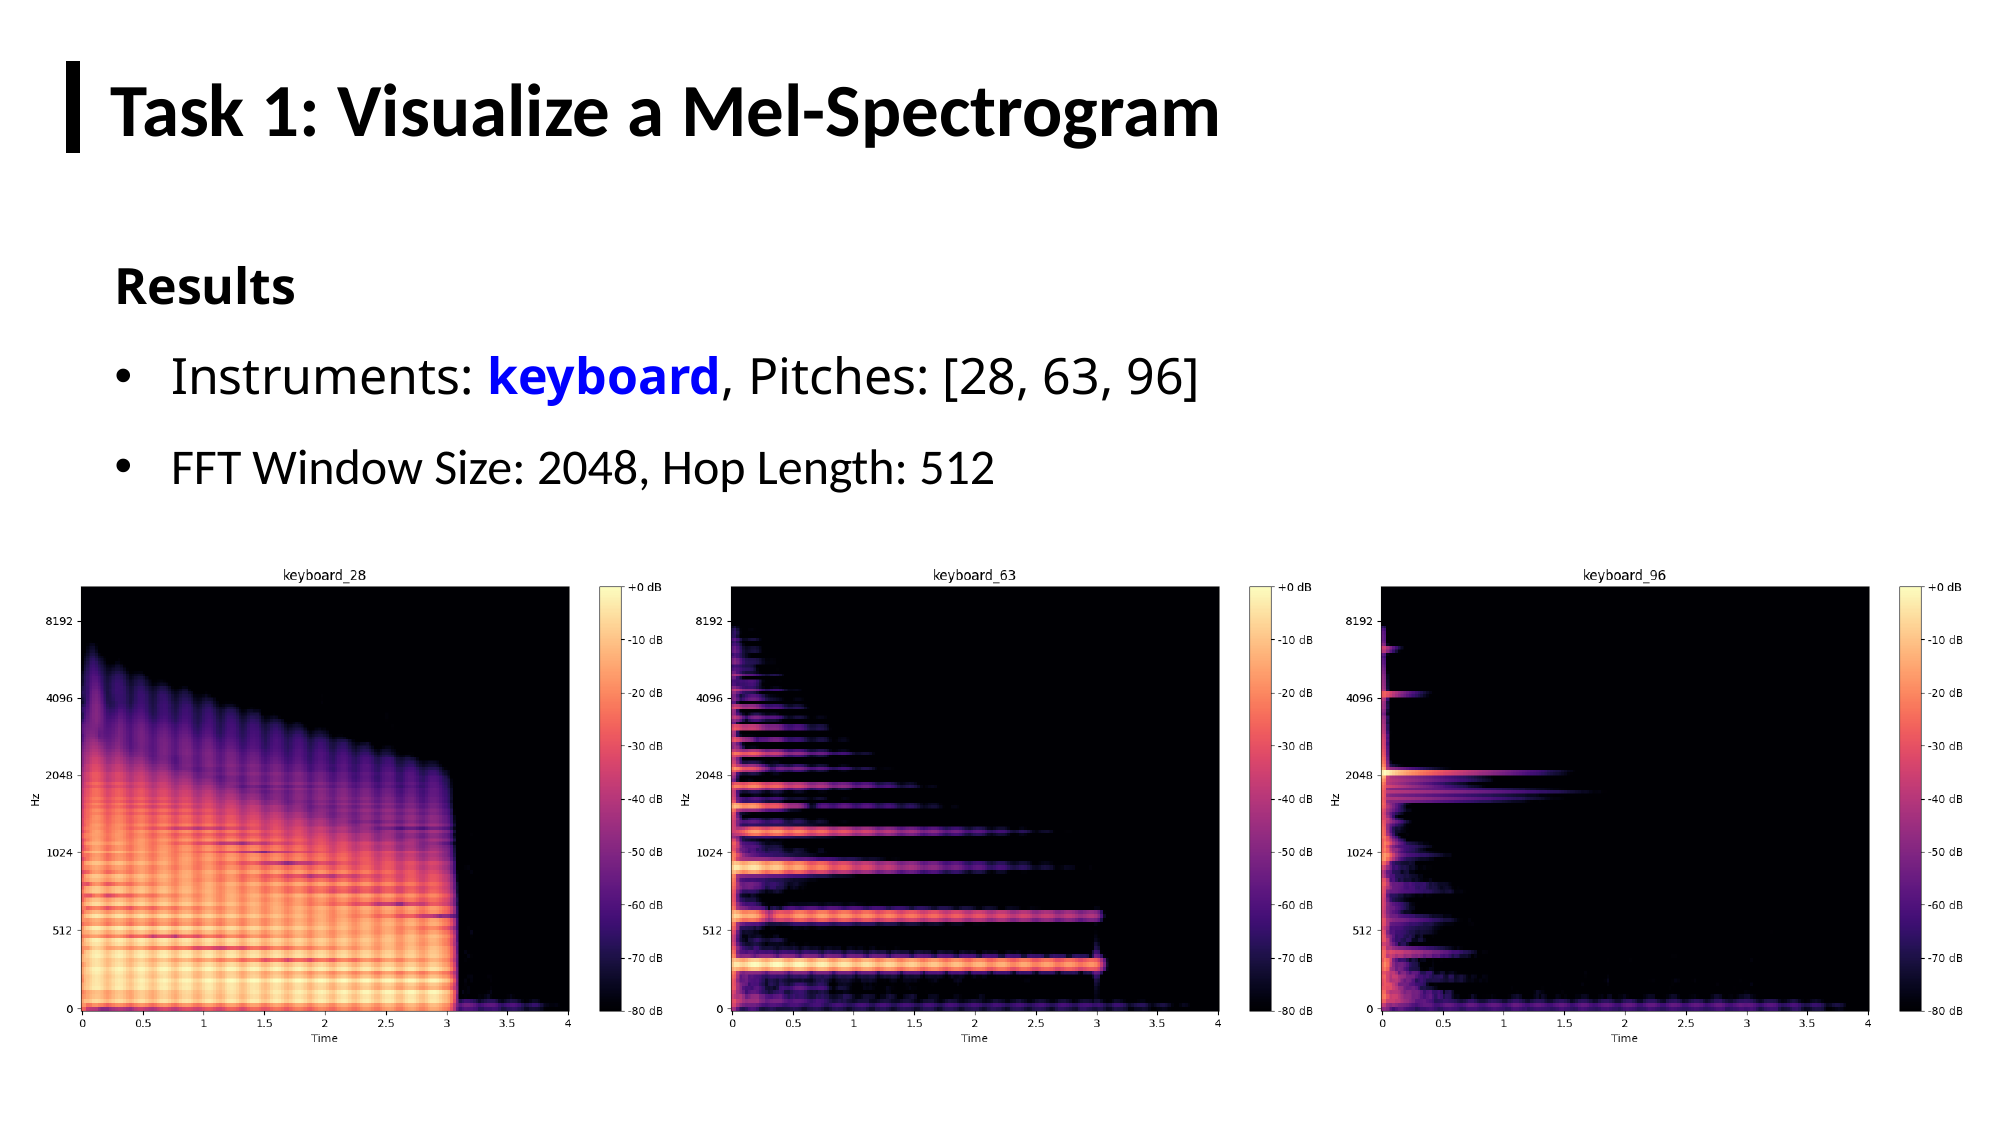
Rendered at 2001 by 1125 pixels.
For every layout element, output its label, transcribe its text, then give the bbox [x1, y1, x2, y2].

text_box Task 1: Visualize a Mel-Spectrogram [78, 54, 1933, 159]
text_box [24, 561, 1975, 1049]
text_box Results Instruments: keyboard, Pitches: [28, 63, 96] FFT Window Size: 2048, Hop Length: 512 [99, 217, 1900, 503]
text_box [66, 61, 80, 153]
